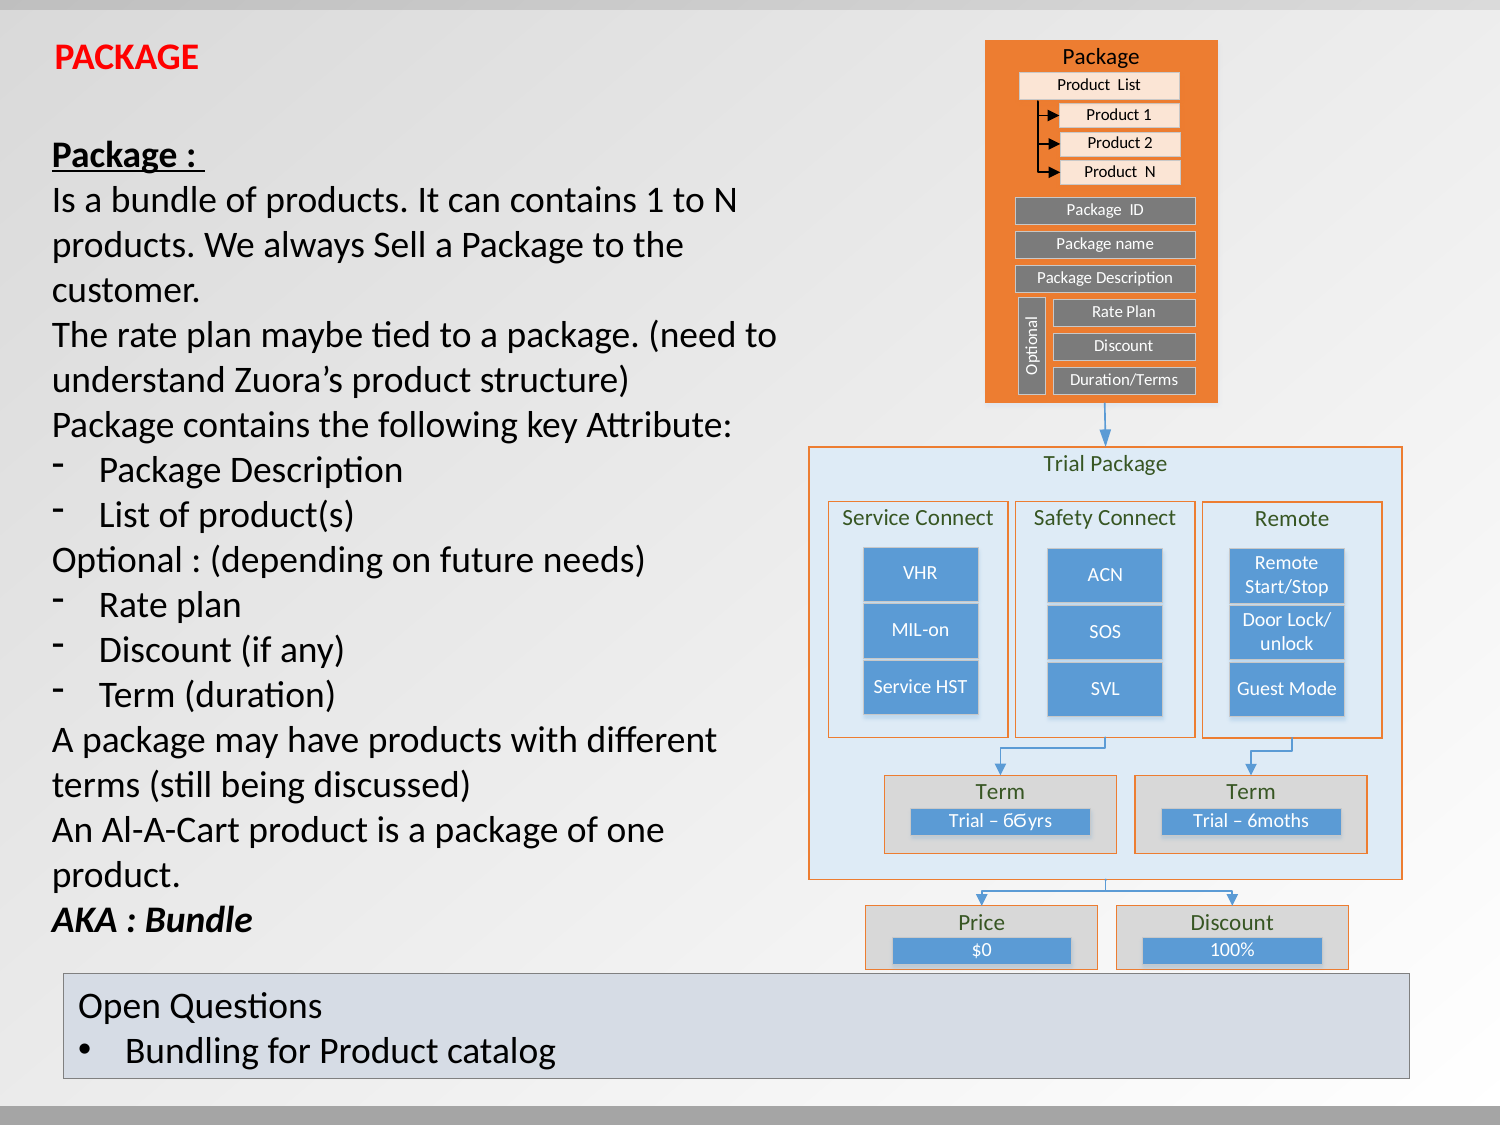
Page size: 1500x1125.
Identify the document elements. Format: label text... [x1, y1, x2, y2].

text_box Package : Is a bundle of products. It can contains 1 to N products. We always Sell a Package to the customer. The rate plan maybe tied to a package. (need to understand Zuora’s product structure) Package contains the following key Attribute: Package Description List of product(s) Optional : (depending on future needs) Rate plan Discount (if any) Term (duration) A package may have products with different terms (still being discussed) An Al-A-Cart product is a package of one product. AKA : Bundle [37, 122, 806, 947]
text_box Open Questions Bundling for Product catalog [63, 973, 1410, 1079]
text_box Package [37, 1, 1340, 109]
picture [806, 34, 1404, 974]
